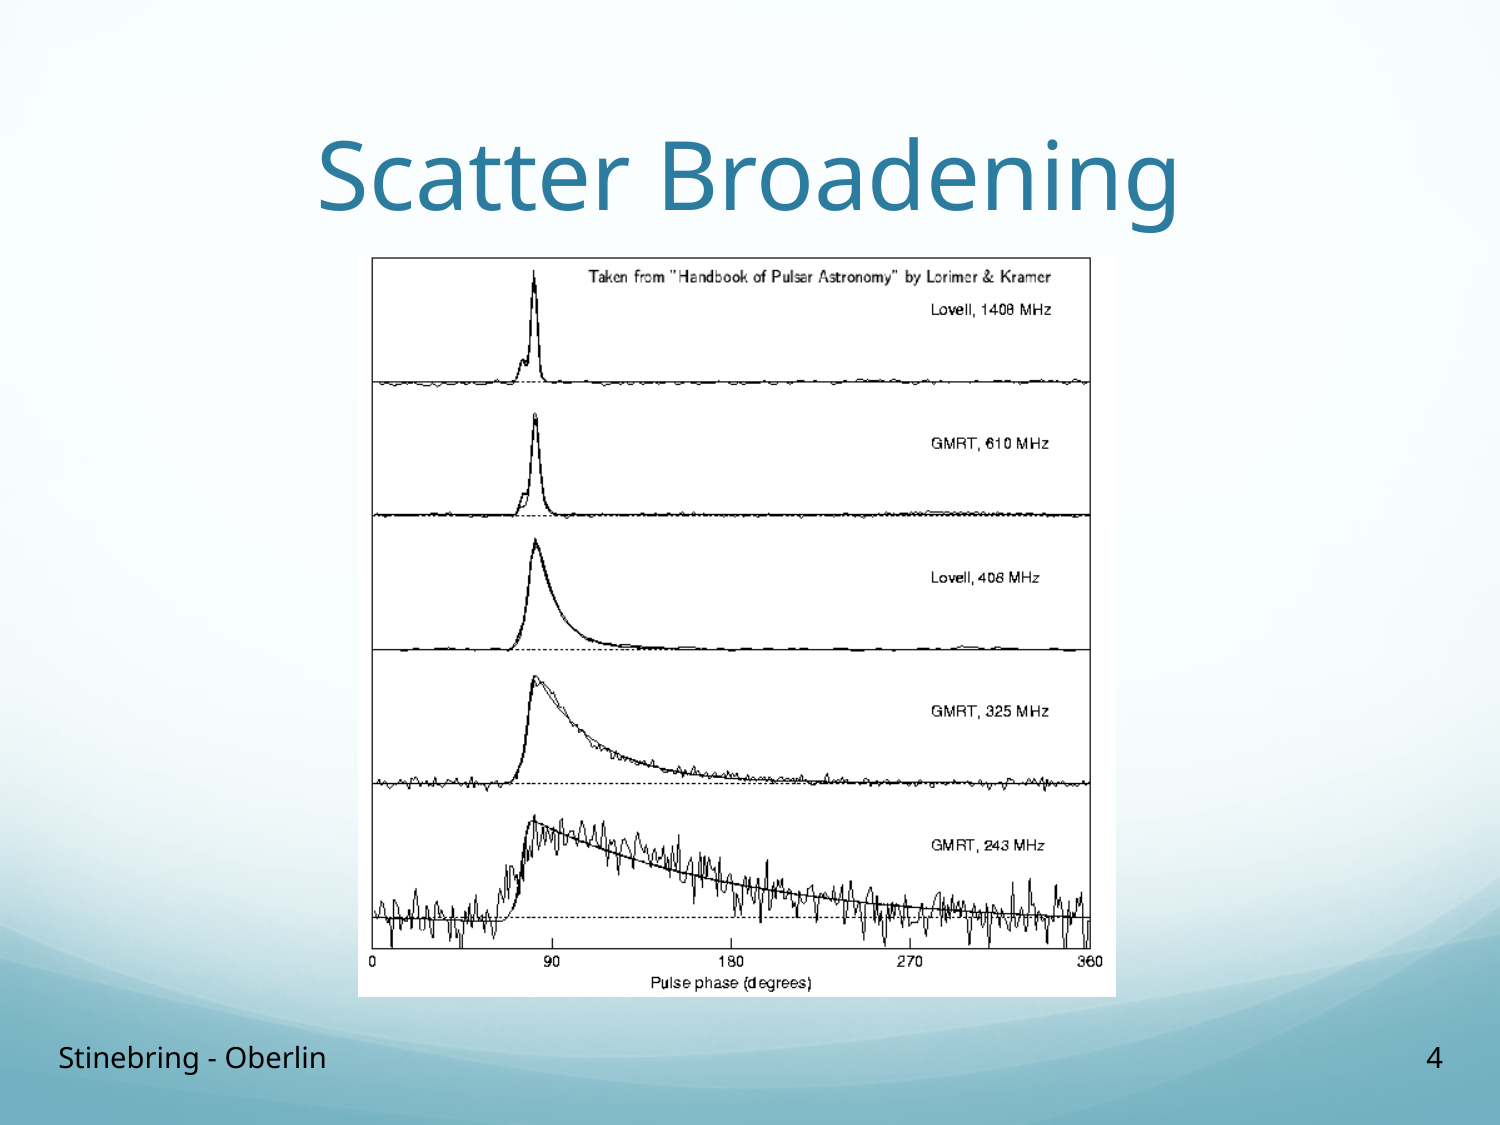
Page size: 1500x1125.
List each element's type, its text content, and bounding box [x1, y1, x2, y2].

footer Stinebring - Oberlin [43, 1029, 838, 1090]
title Scatter Broadening [90, 17, 1410, 237]
slide_number 4 [1295, 1029, 1459, 1090]
picture [358, 255, 1117, 998]
